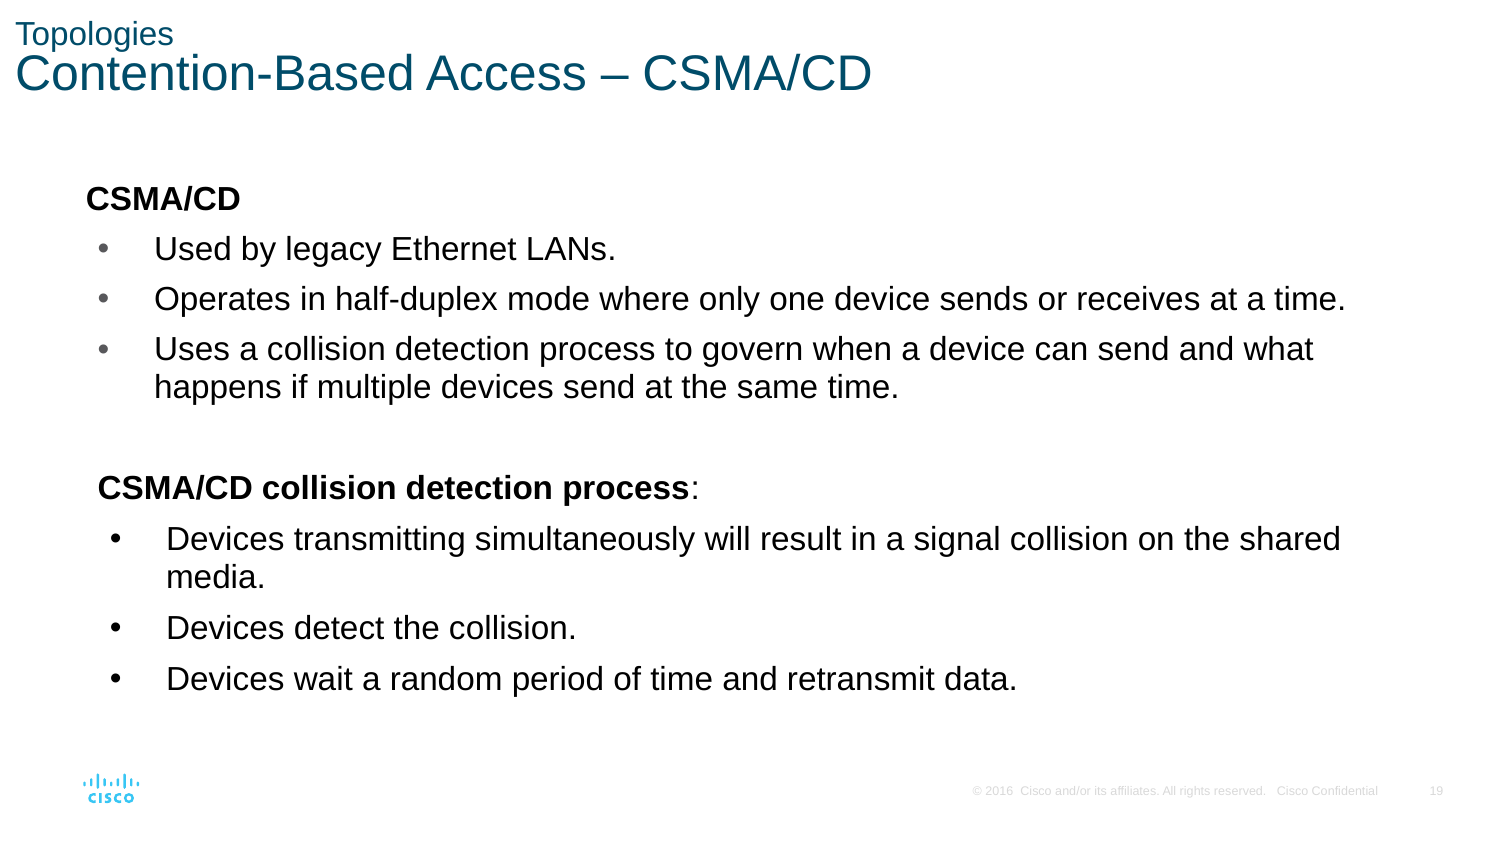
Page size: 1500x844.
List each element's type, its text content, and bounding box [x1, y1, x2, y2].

list CSMA/CD Used by legacy Ethernet LANs. Operates in half-duplex mode where only one device sends or receives at a time. Uses a collision detection process to govern when a device can send and what happens if multiple devices send at the same time. CSMA/CD collision detection process: Devices transmitting simultaneously will result in a signal collision on the shared media. Devices detect the collision. Devices wait a random period of time and retransmit data. [70, 169, 1430, 727]
text_box Topologies Contention-Based Access – CSMA/CD [0, 0, 1369, 121]
